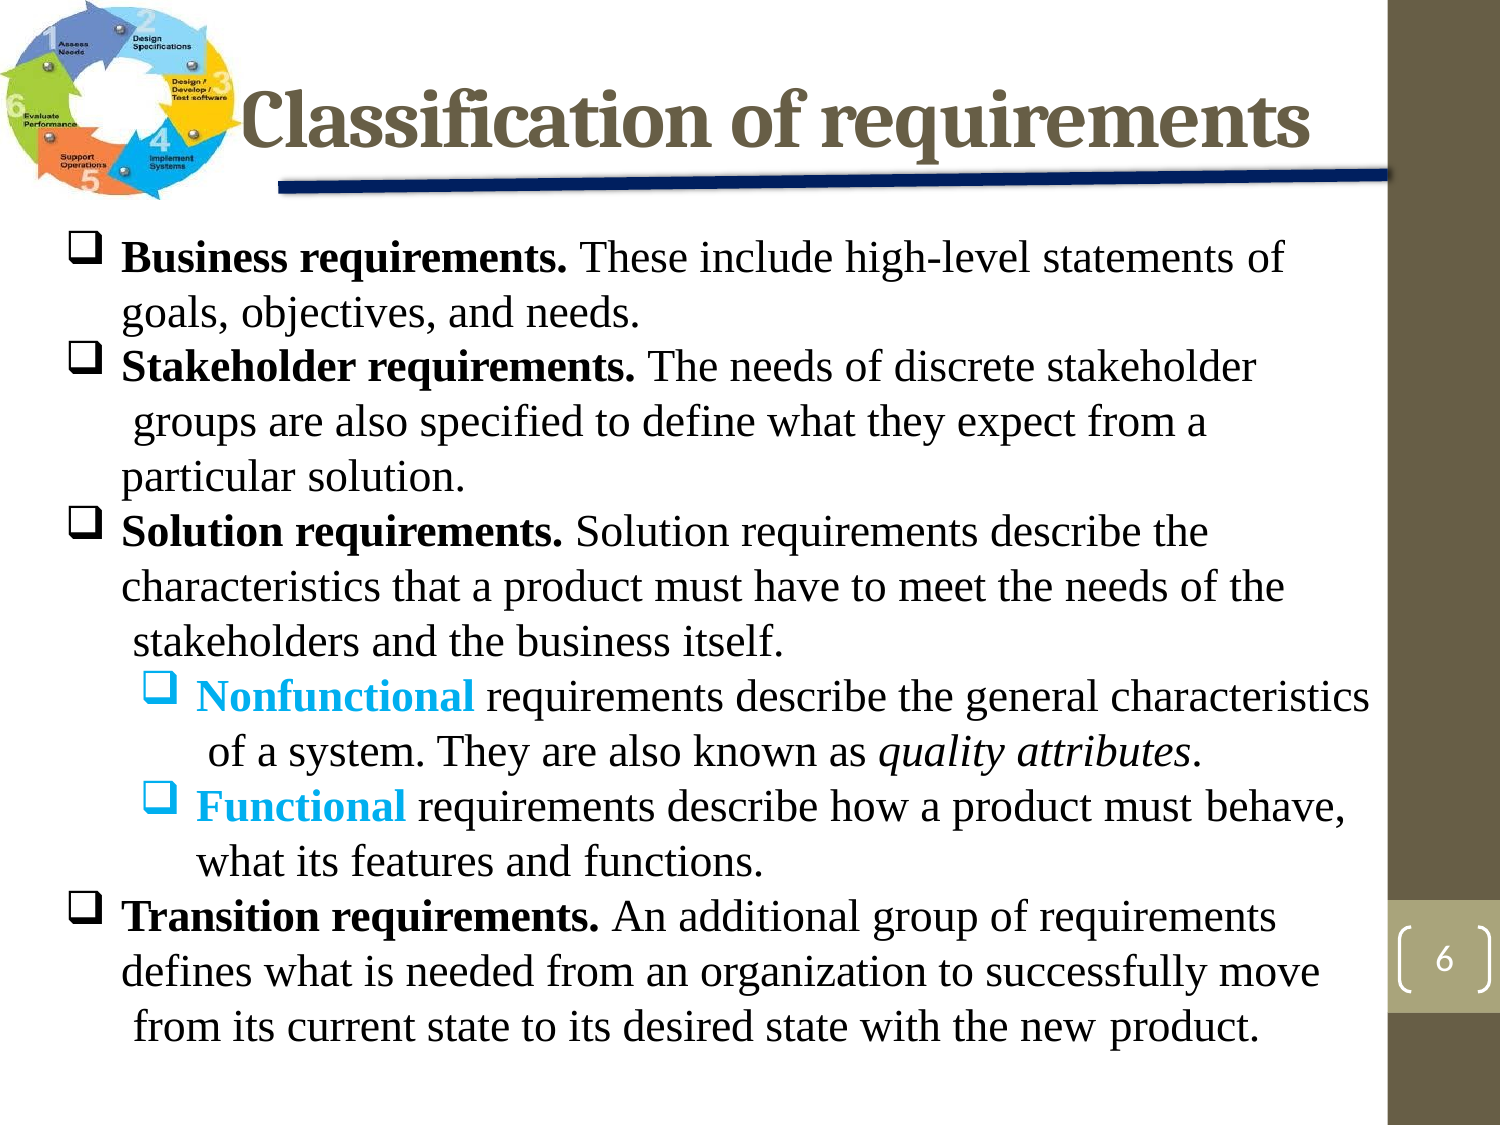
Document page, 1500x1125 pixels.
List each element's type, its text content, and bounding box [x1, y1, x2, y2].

text_box 6 [1433, 932, 1457, 980]
text_box Business requirements. These include high-level statements of goals, objectives, and needs. Stakeholder requirements. The needs of discrete stakeholder groups are also specified to define what they expect from a particular solution. Solution requirements. Solution requirements describe the characteristics that a product must have to meet the needs of the stakeholders and the business itself. Nonfunctional requirements describe the general characteristics of a system. They are also known as quality attributes. Functional requirements describe how a product must behave, what its features and functions. Transition requirements. An additional group of requirements defines what is needed from an organization to successfully move from its current state to its desired state with the new product. [62, 224, 1381, 1051]
text_box [1399, 926, 1412, 992]
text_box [271, 159, 1407, 203]
title Classification of requirements [237, 61, 1388, 252]
text_box [1477, 926, 1490, 992]
text_box [0, 0, 244, 200]
